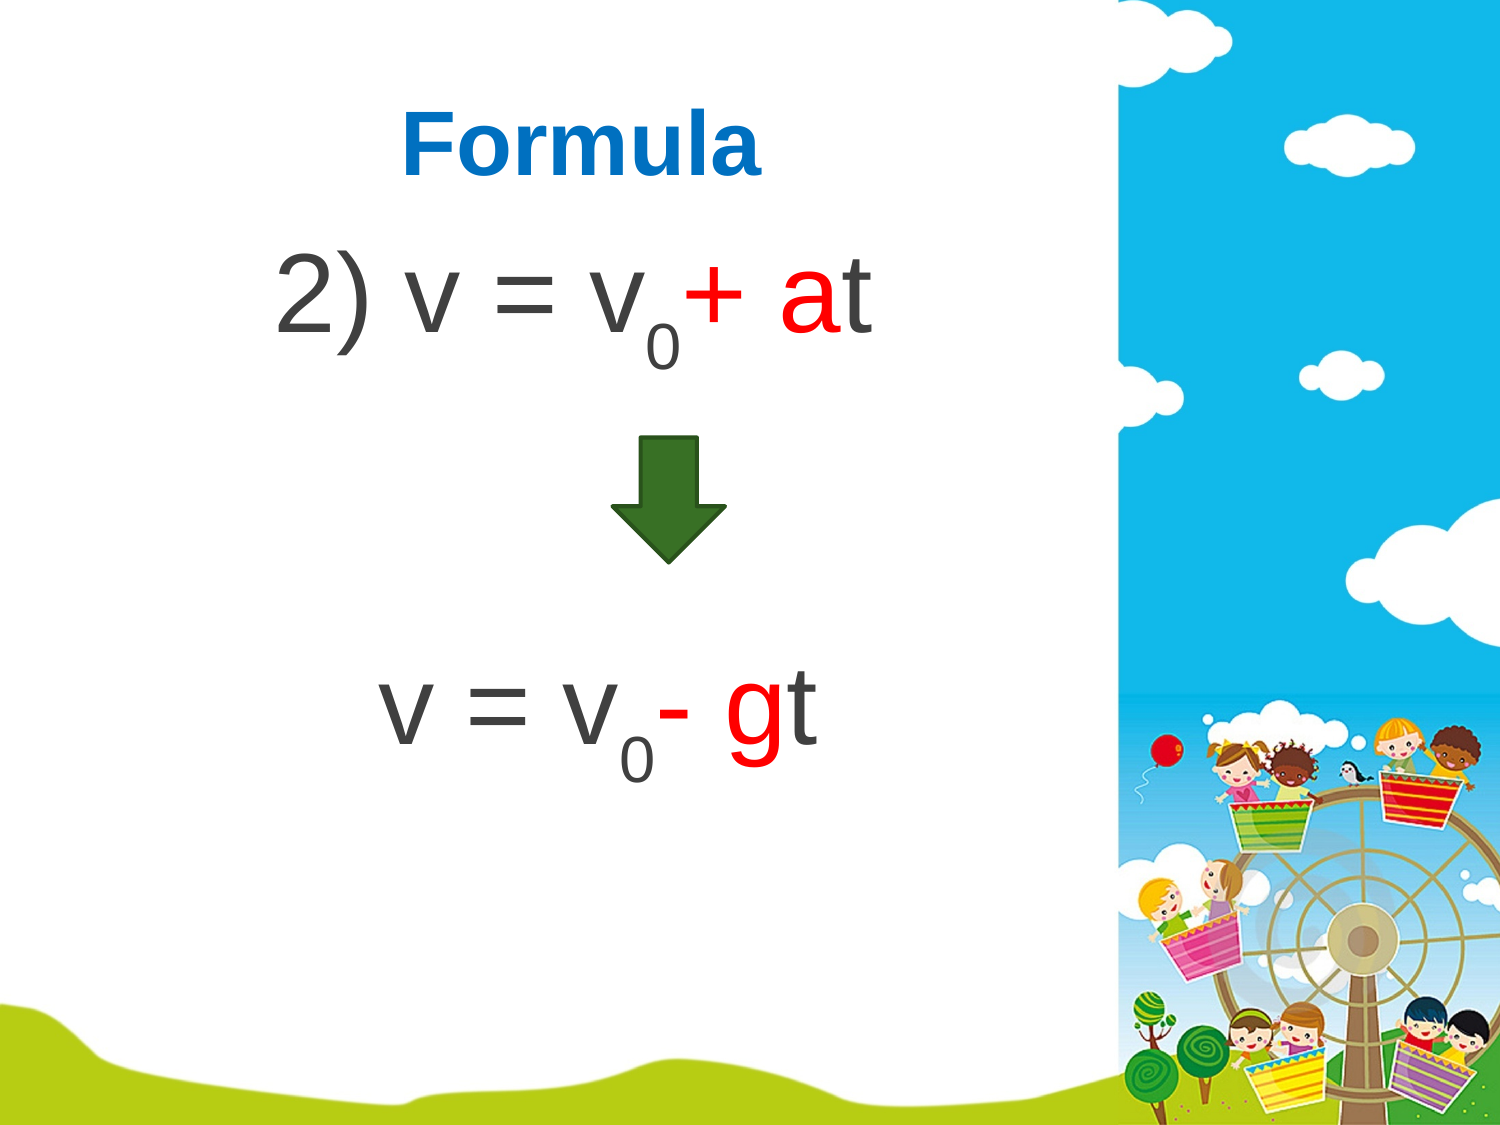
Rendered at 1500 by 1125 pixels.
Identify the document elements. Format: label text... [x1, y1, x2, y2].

picture [1345, 498, 1500, 648]
picture [0, 0, 1500, 1125]
text_box [610, 435, 727, 565]
picture [1282, 113, 1417, 178]
title Formula [74, 44, 1088, 233]
picture [1298, 349, 1386, 402]
text_box v = v0- gt [104, 624, 1092, 767]
list 2) v = v0+ at [79, 212, 1068, 355]
